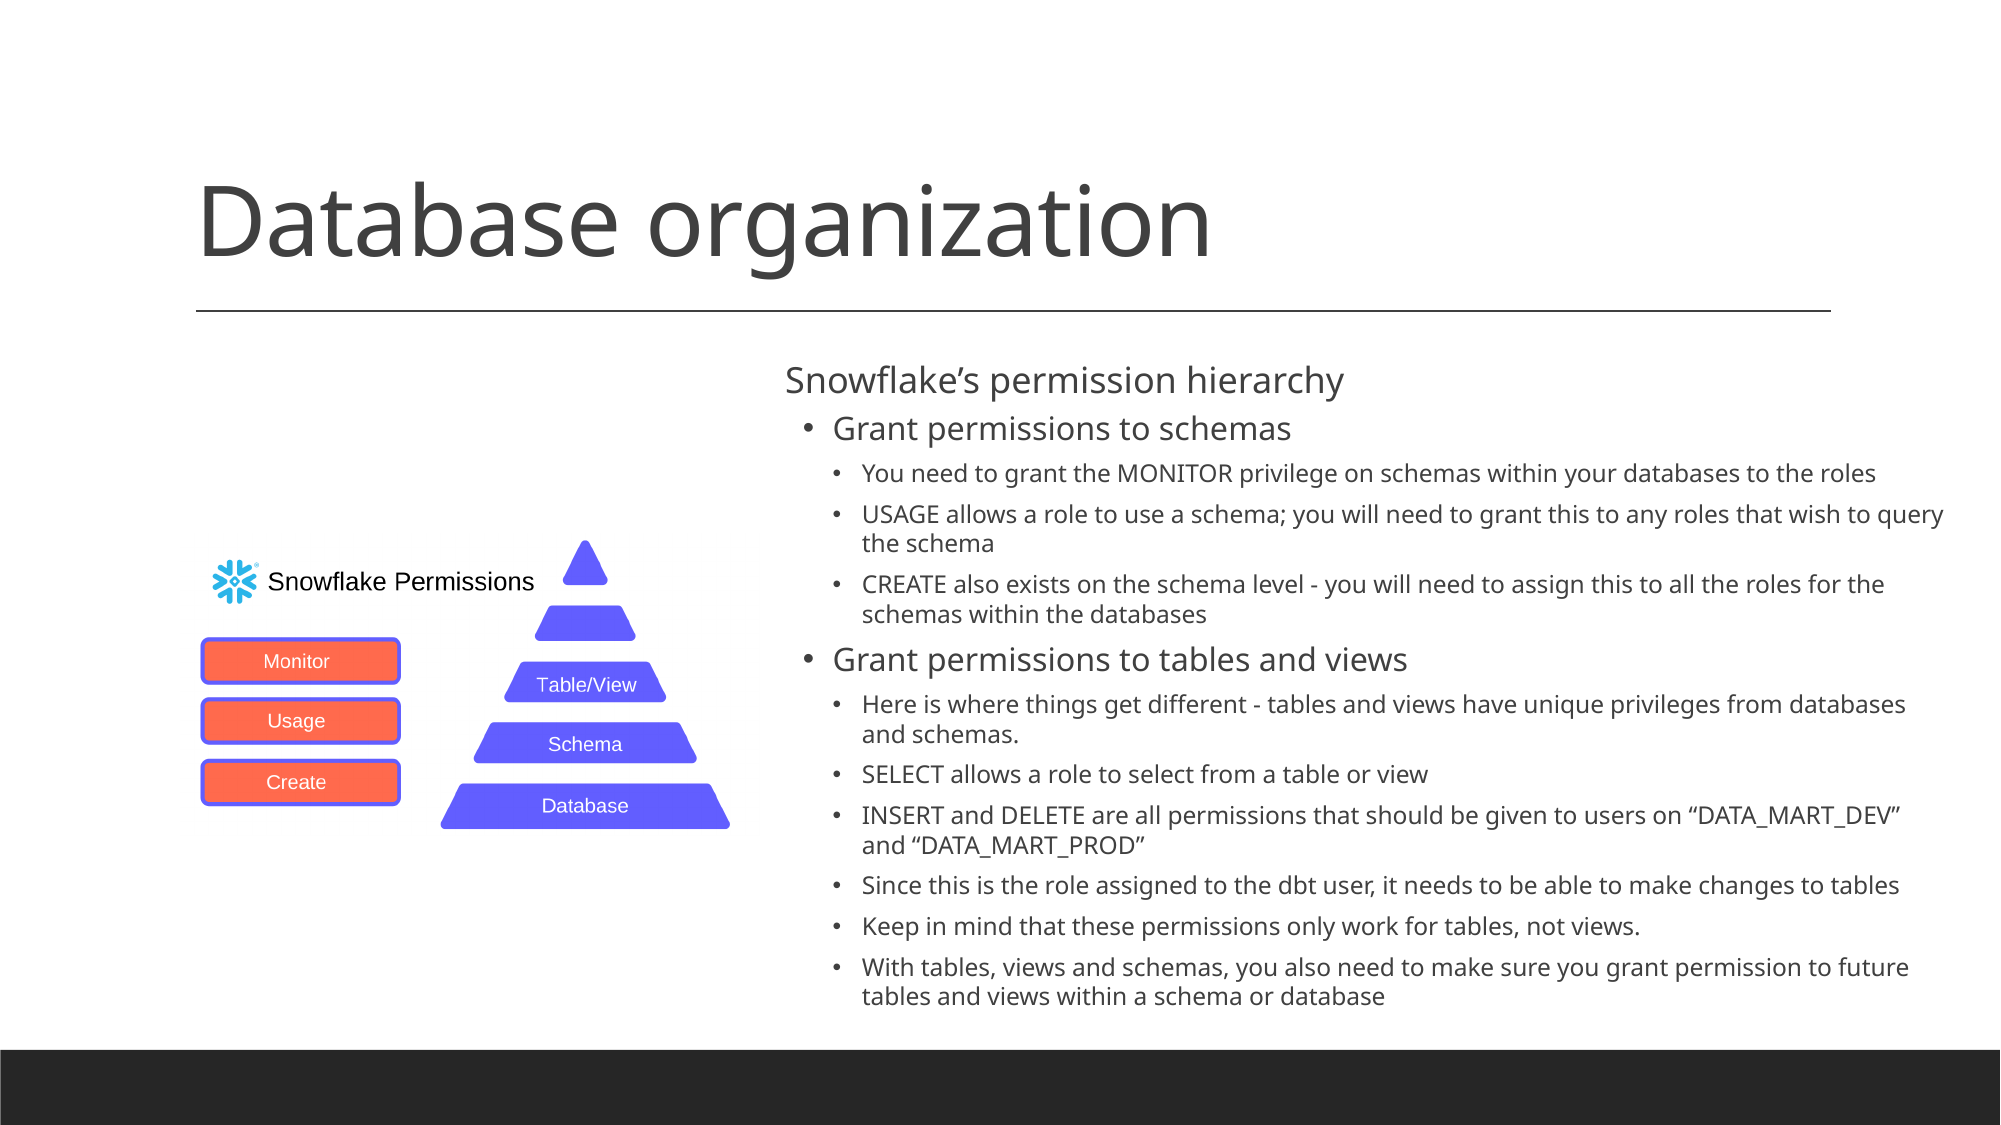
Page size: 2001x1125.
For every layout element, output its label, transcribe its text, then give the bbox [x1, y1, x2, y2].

list Snowflake’s permission hierarchy Grant permissions to schemas You need to grant the MONITOR privilege on schemas within your databases to the roles USAGE allows a role to use a schema; you will need to grant this to any roles that wish to query the schema CREATE also exists on the schema level - you will need to assign this to all the roles for the schemas within the databases Grant permissions to tables and views Here is where things get different - tables and views have unique privileges from databases and schemas. SELECT allows a role to select from a table or view INSERT and DELETE are all permissions that should be given to users on “DATA_MART_DEV” and “DATA_MART_PROD” Since this is the role assigned to the dbt user, it needs to be able to make changes to tables Keep in mind that these permissions only work for tables, not views. With tables, views and schemas, you also need to make sure you grant permission to future tables and views within a schema or database [770, 345, 1949, 1024]
picture [179, 532, 761, 837]
title Database organization [180, 47, 1830, 285]
